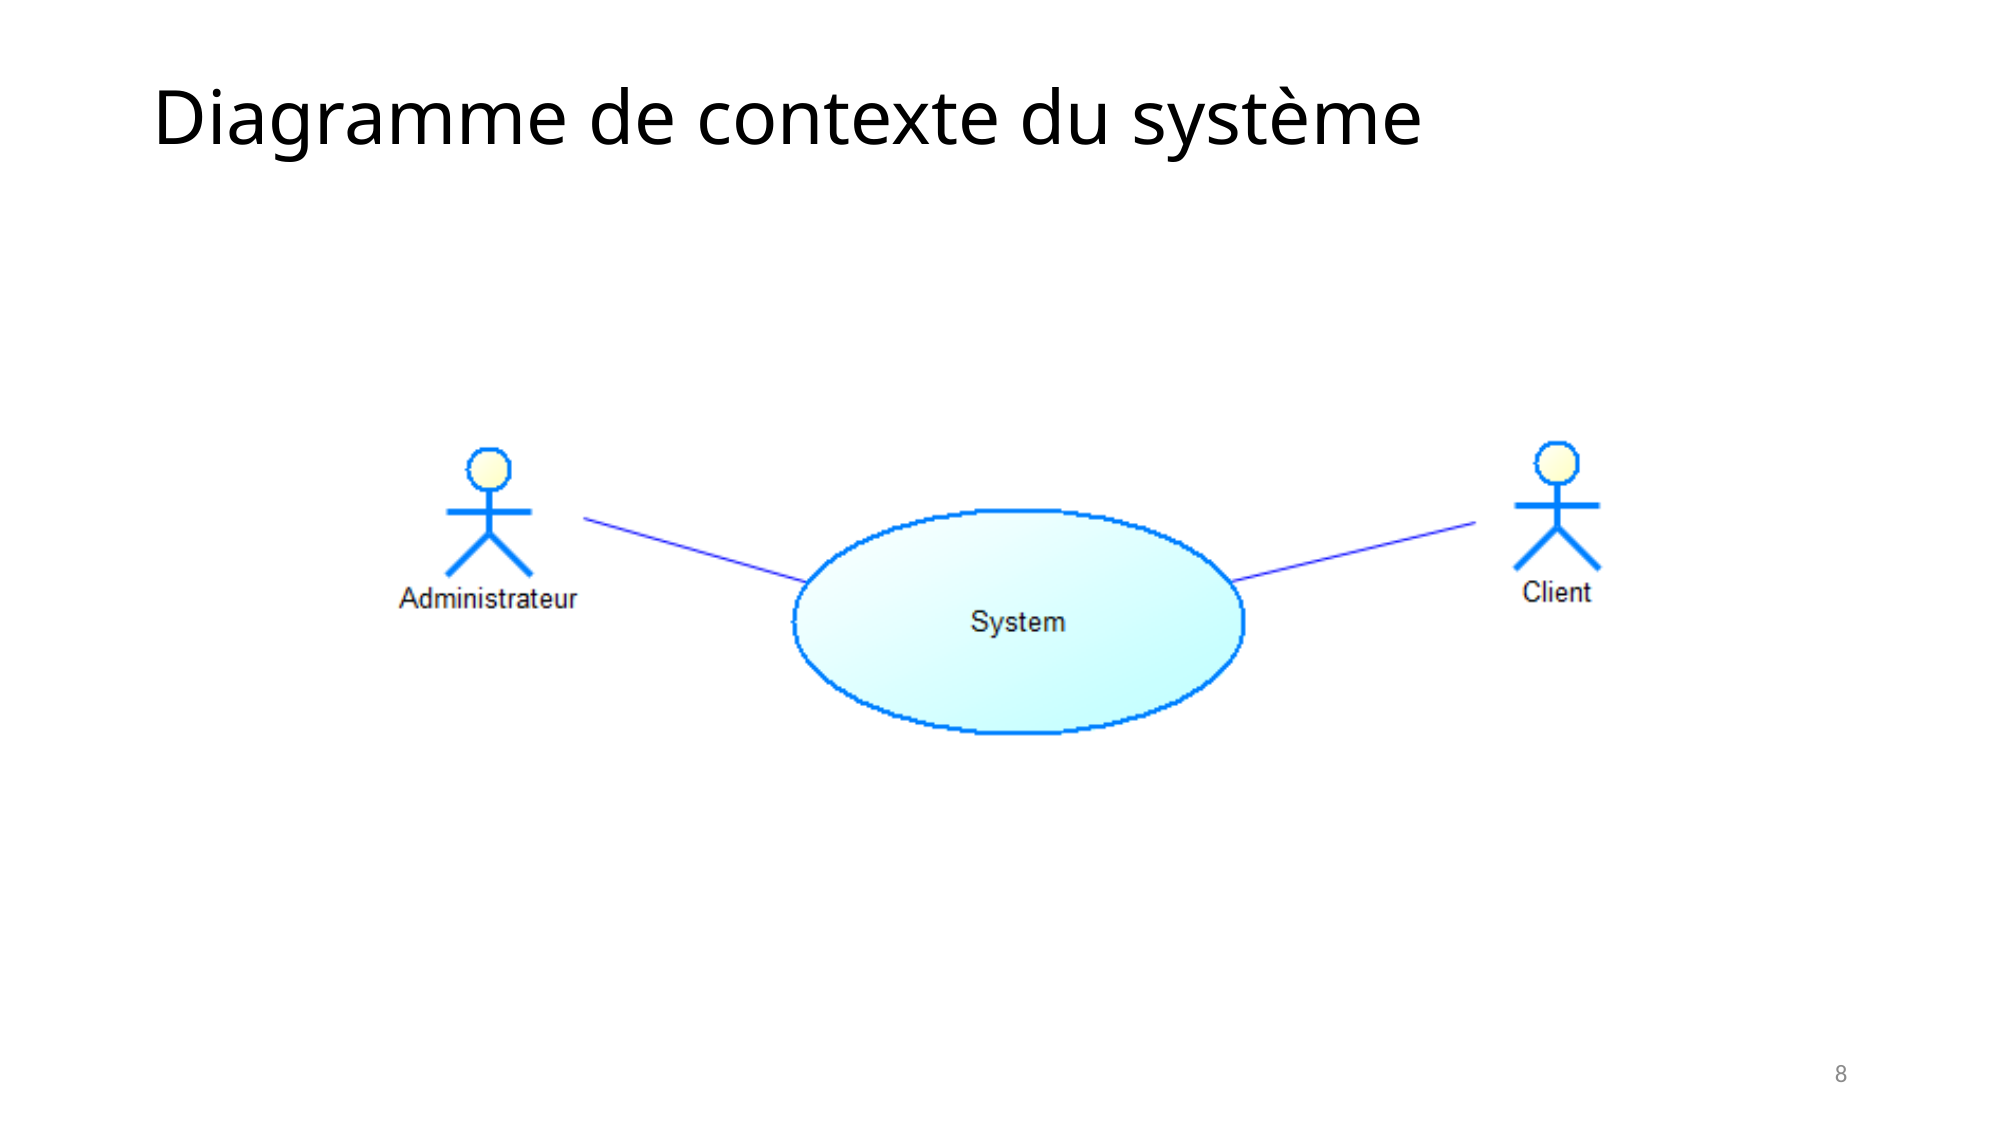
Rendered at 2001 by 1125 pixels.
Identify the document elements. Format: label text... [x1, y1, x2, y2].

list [347, 338, 1726, 852]
slide_number 8 [1412, 1042, 1863, 1103]
title Diagramme de contexte du système [137, 59, 1863, 181]
